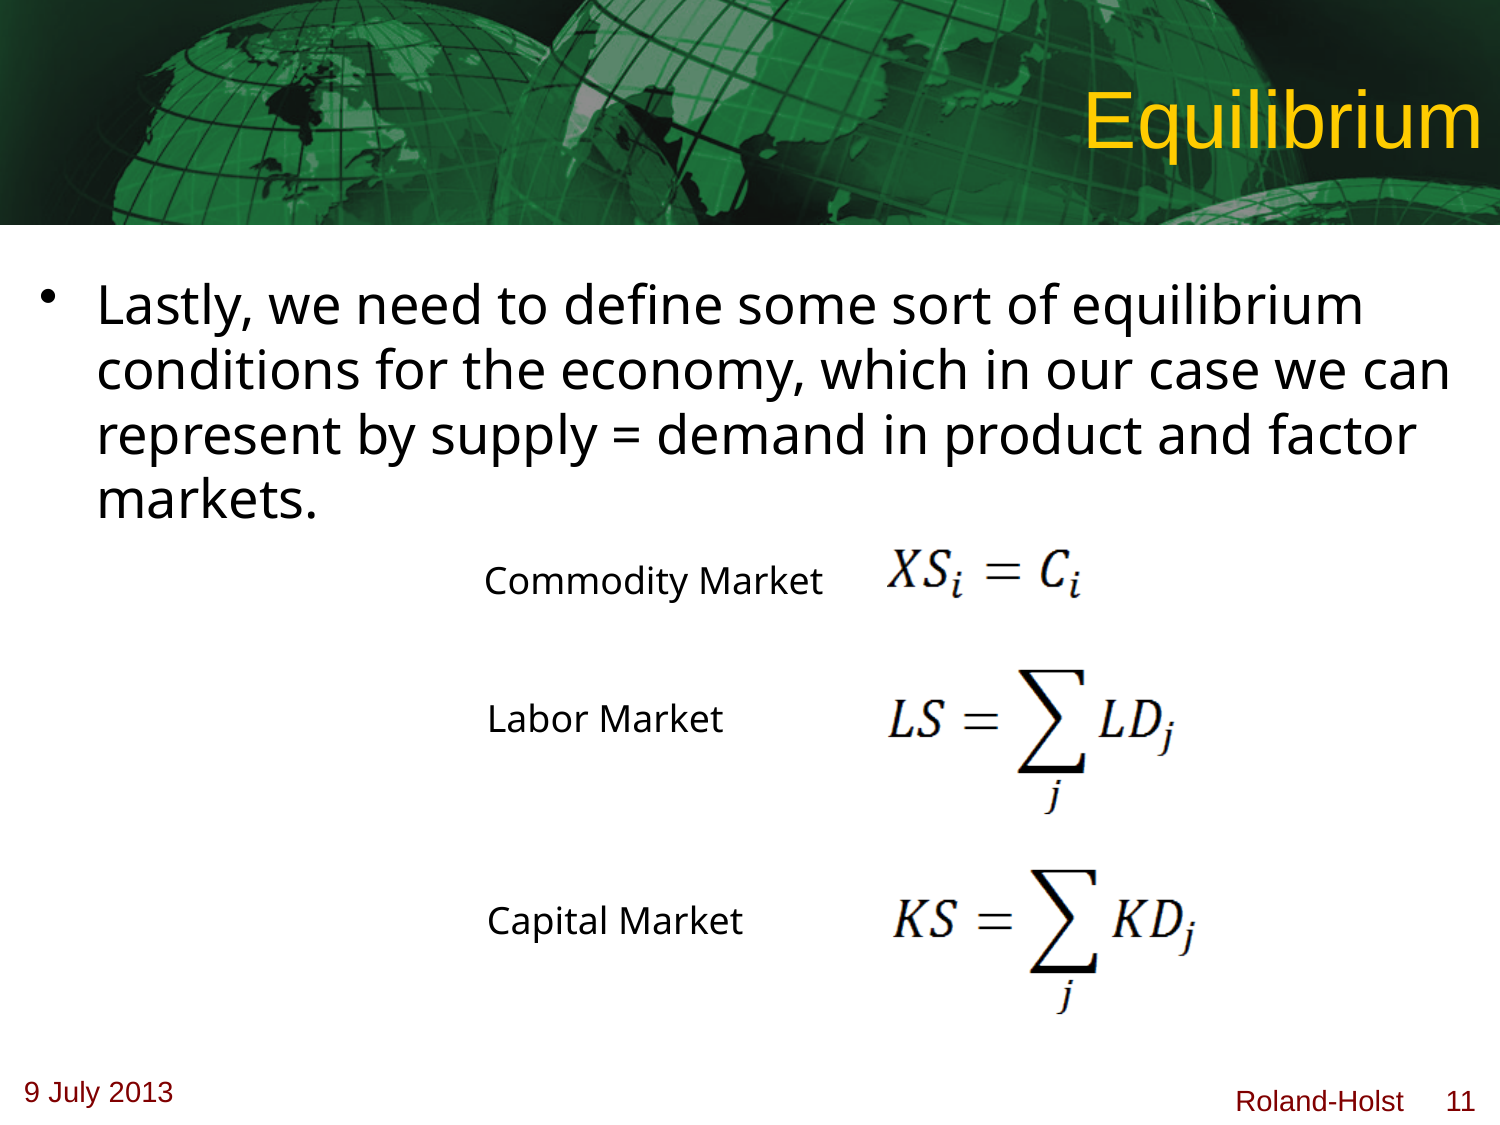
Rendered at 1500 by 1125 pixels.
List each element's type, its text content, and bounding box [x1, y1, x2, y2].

picture [891, 862, 1201, 1024]
title Equilibrium [382, 22, 1500, 211]
picture [0, 1, 1500, 225]
picture [887, 537, 1085, 612]
text_box Labor Market [472, 687, 739, 748]
list Lastly, we need to define some sort of equilibrium conditions for the economy, which in our case we can represent by supply = demand in product and factor markets. [24, 262, 1476, 1063]
text_box Commodity Market [469, 549, 839, 610]
text_box Capital Market [472, 889, 759, 949]
picture [887, 662, 1179, 824]
